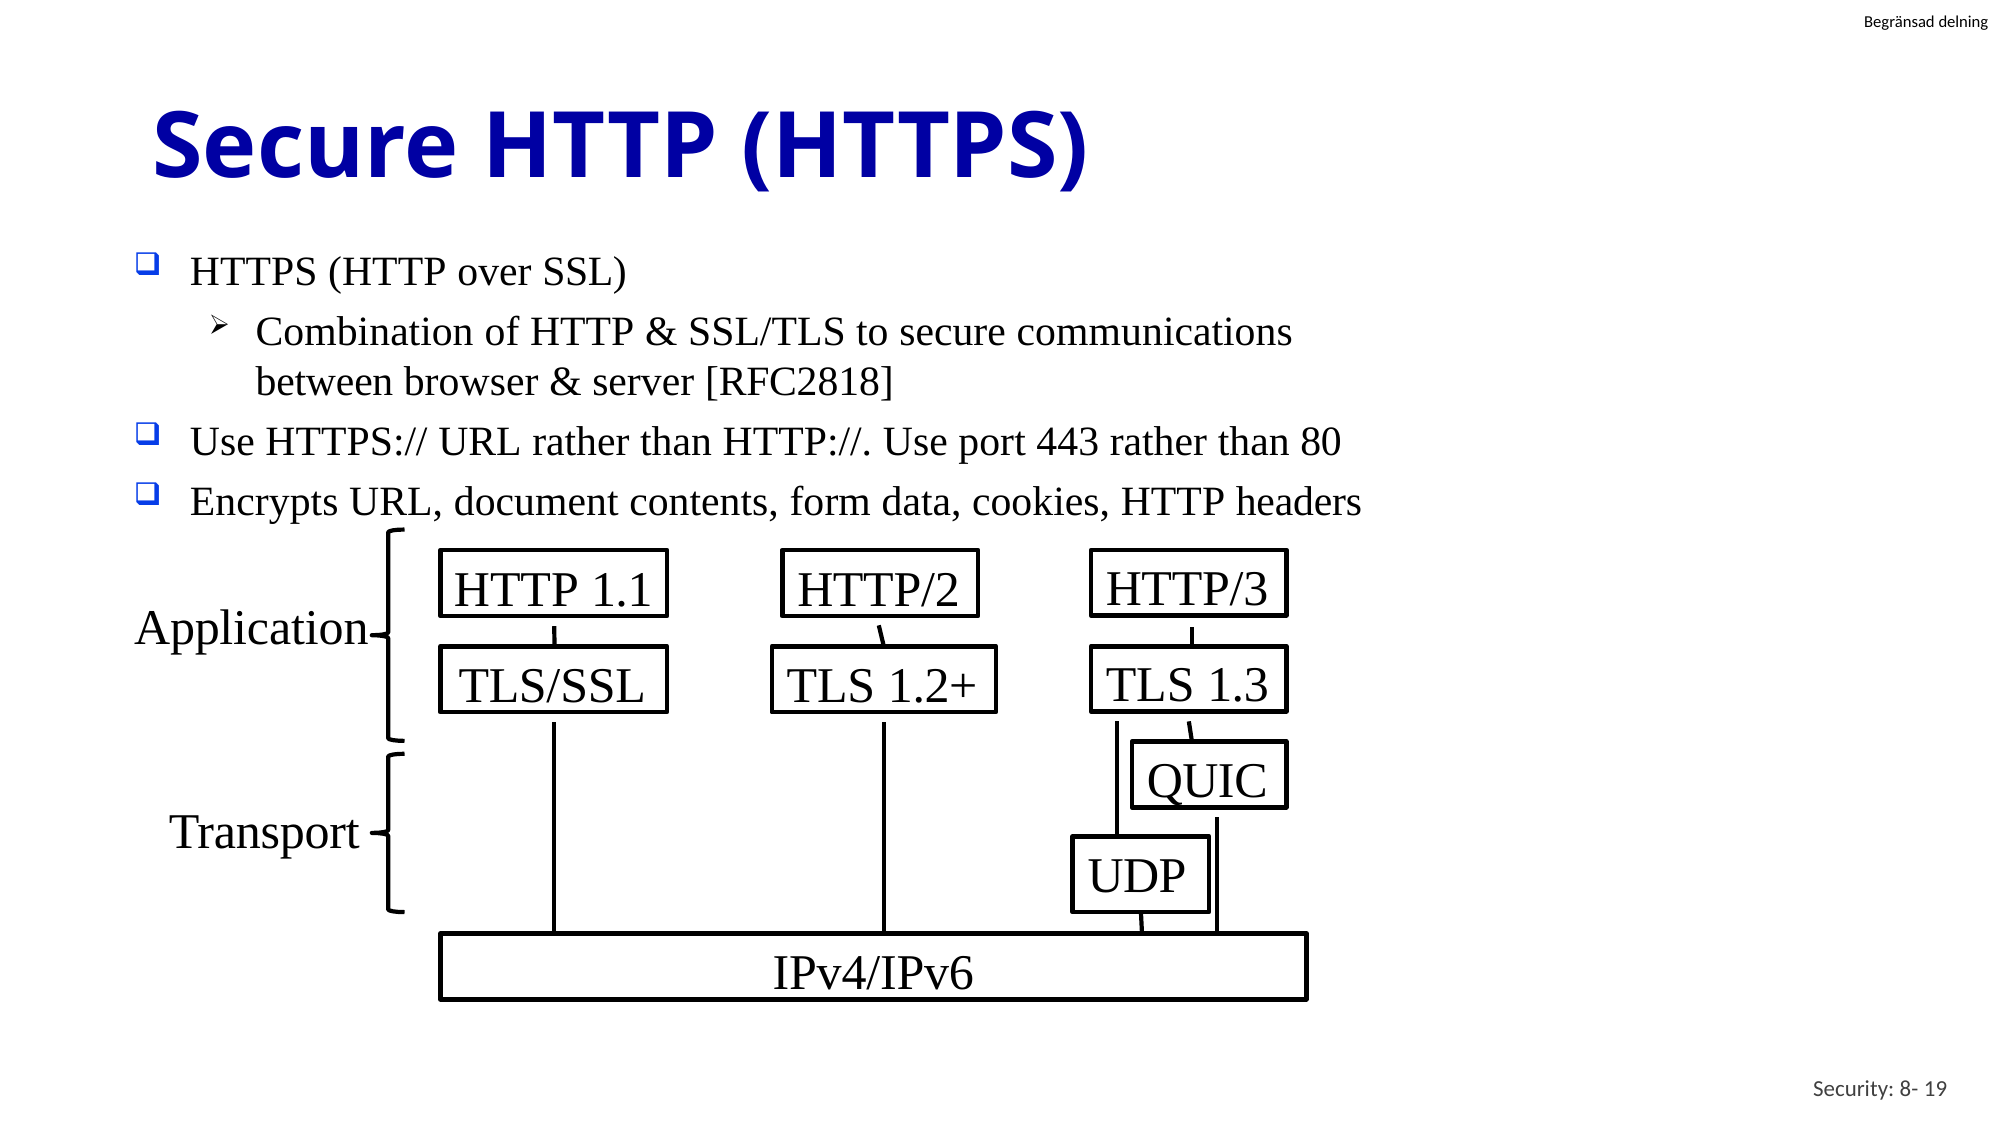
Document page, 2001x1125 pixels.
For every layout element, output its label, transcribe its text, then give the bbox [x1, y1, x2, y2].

text_box TLS/SSL [440, 646, 667, 713]
text_box [1072, 836, 1114, 912]
text_box [371, 753, 405, 913]
text_box HTTP 1.1 [440, 550, 667, 617]
text_box HTTP/3 [1091, 550, 1287, 616]
title Secure HTTP (HTTPS) [137, 74, 1863, 221]
text_box Application [132, 592, 373, 655]
text_box UDP [1075, 840, 1114, 903]
text_box QUIC [1220, 741, 1287, 808]
slide_number Security: 8- 19 [1512, 1056, 1963, 1117]
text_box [1114, 721, 1220, 936]
text_box HTTPS (HTTP over SSL) Combination of HTTP & SSL/TLS to secure communications between browser & server [RFC2818] Use HTTPS:// URL rather than HTTP://. Use port 443 rather than 80 Encrypts URL, document contents, form data, cookies, HTTP headers [131, 231, 1440, 524]
text_box TLS 1.3 [1091, 646, 1287, 712]
text_box TLS 1.2+ [771, 646, 996, 713]
text_box [373, 529, 405, 741]
text_box HTTP/2 [782, 550, 979, 617]
text_box Transport [166, 796, 364, 859]
text_box IPv4/IPv6 [440, 933, 1307, 1000]
